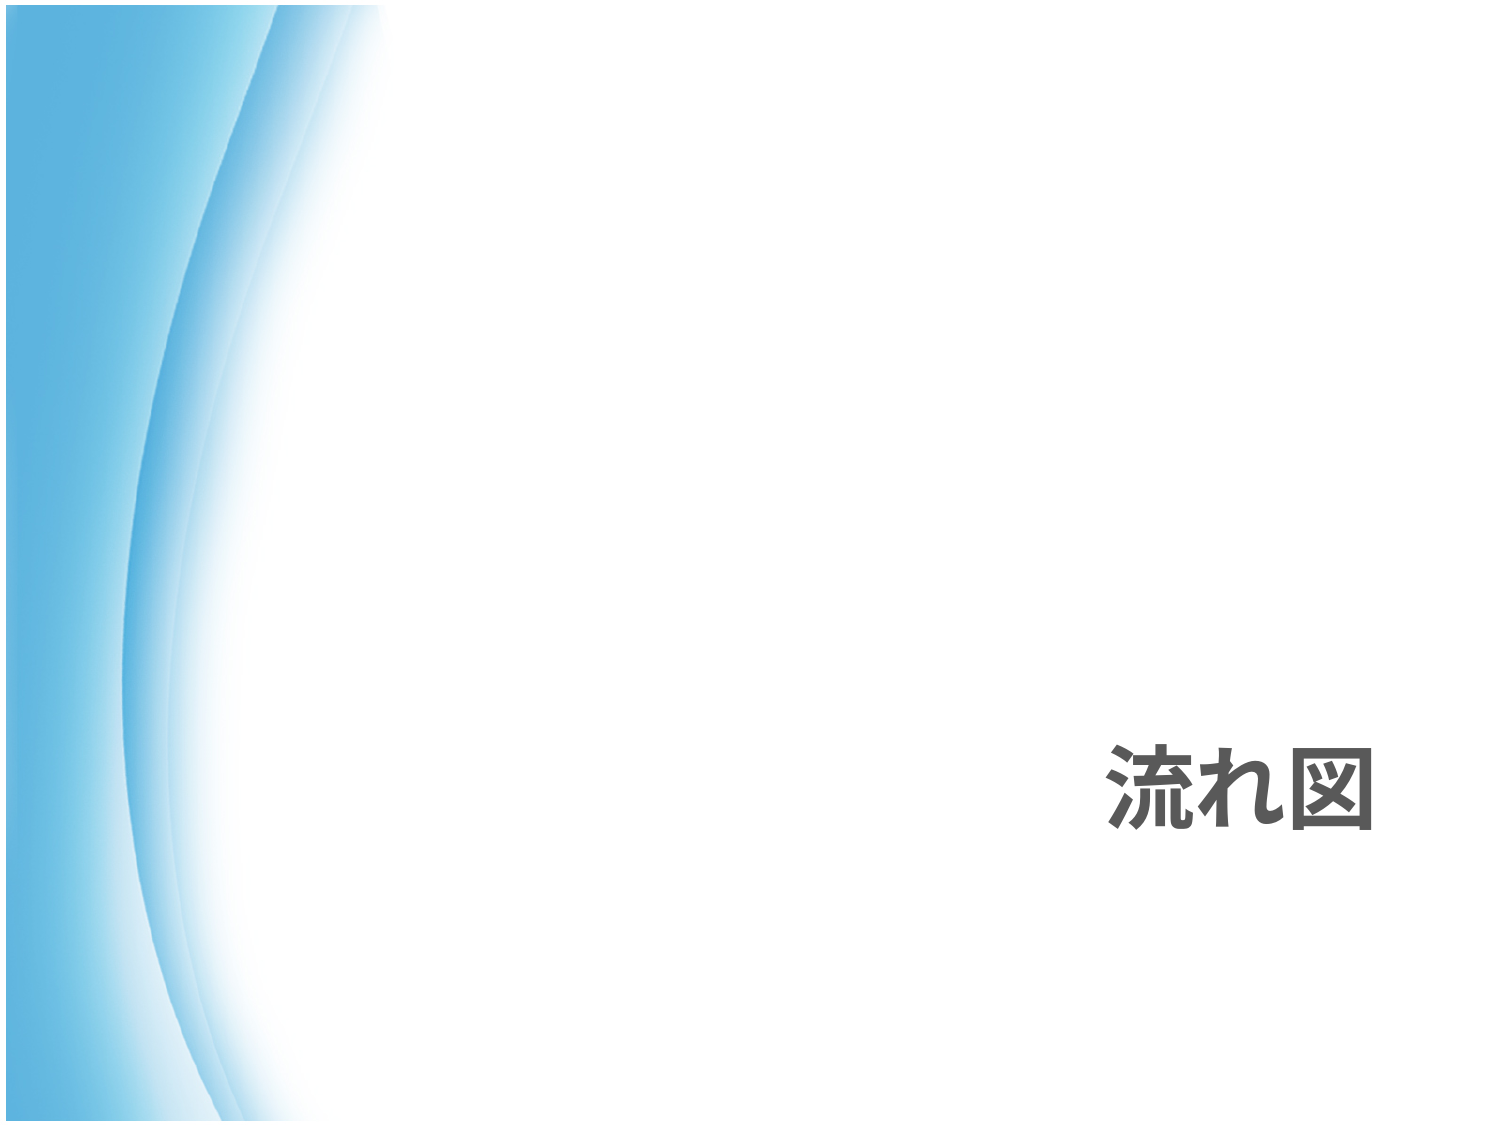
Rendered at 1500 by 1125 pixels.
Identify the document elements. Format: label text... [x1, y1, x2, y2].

title 流れ図 [118, 722, 1394, 947]
picture [0, 0, 1500, 1125]
